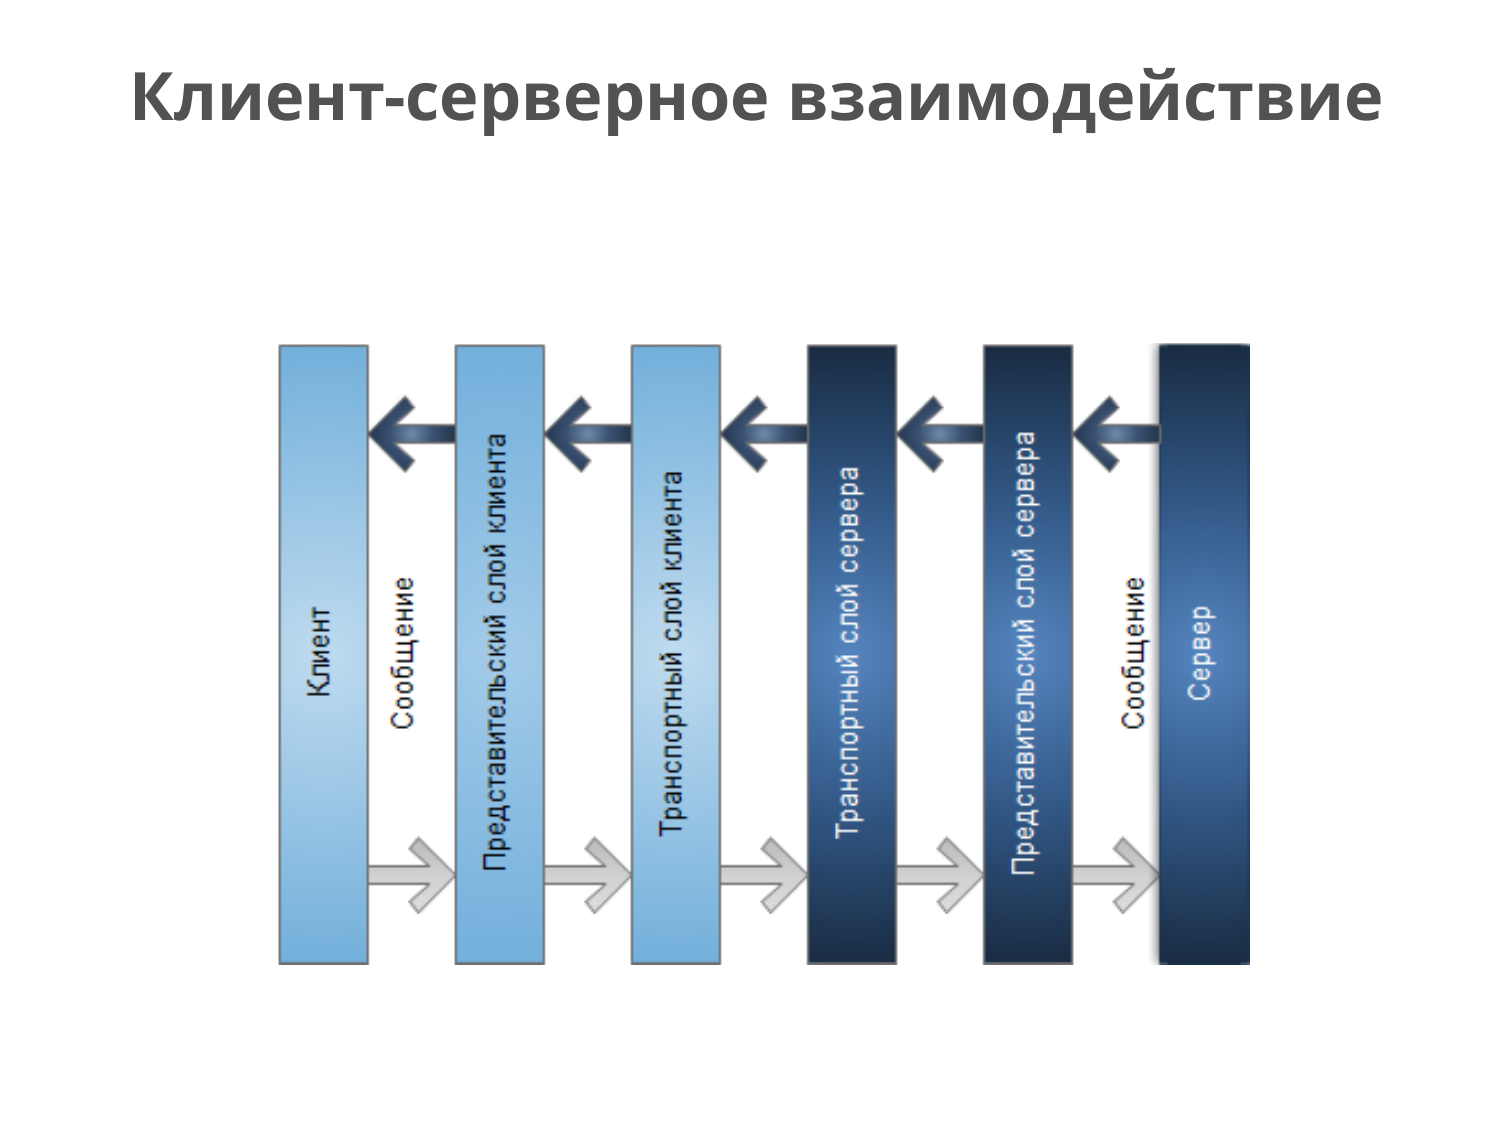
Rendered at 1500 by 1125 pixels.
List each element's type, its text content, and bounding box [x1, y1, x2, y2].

picture [277, 343, 1250, 965]
title Клиент-серверное взаимодействие [82, 0, 1433, 188]
